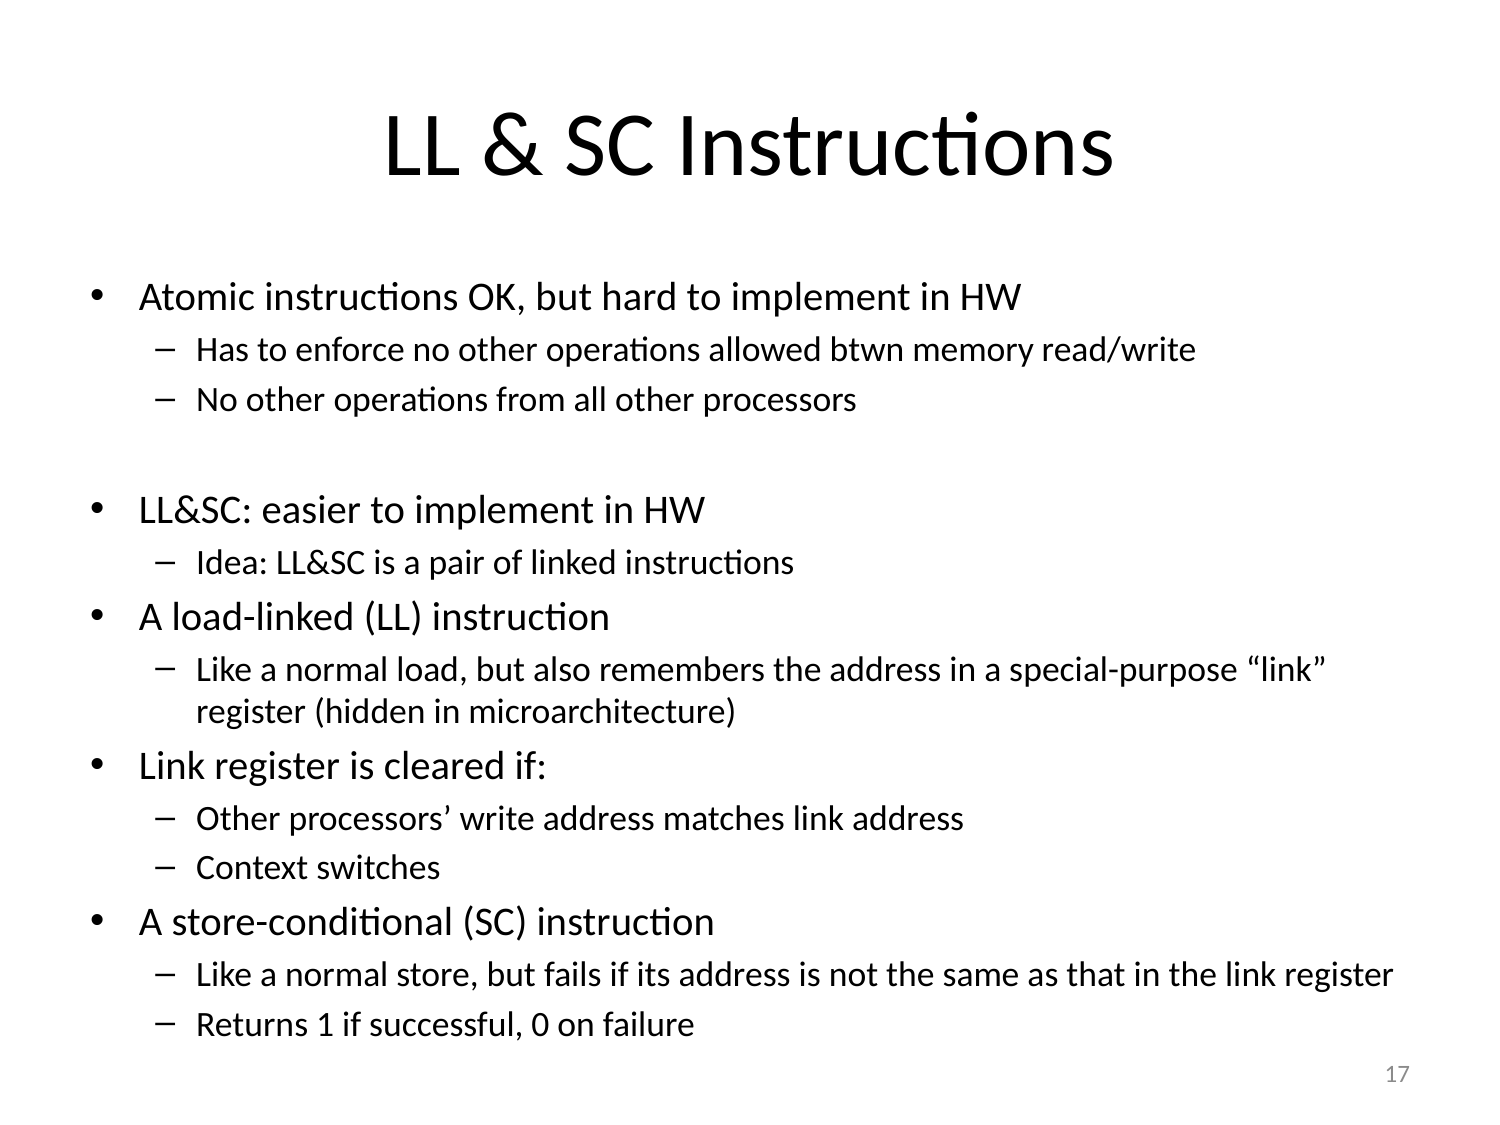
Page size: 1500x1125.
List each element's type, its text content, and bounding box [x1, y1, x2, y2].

slide_number 17 [1074, 1042, 1425, 1103]
list Atomic instructions OK, but hard to implement in HW Has to enforce no other operations allowed btwn memory read/write No other operations from all other processors LL&SC: easier to implement in HW Idea: LL&SC is a pair of linked instructions A load-linked (LL) instruction Like a normal load, but also remembers the address in a special-purpose “link” register (hidden in microarchitecture) Link register is cleared if: Other processors’ write address matches link address Context switches A store-conditional (SC) instruction Like a normal store, but fails if its address is not the same as that in the link register Returns 1 if successful, 0 on failure [75, 262, 1425, 1088]
title LL & SC Instructions [75, 45, 1425, 233]
